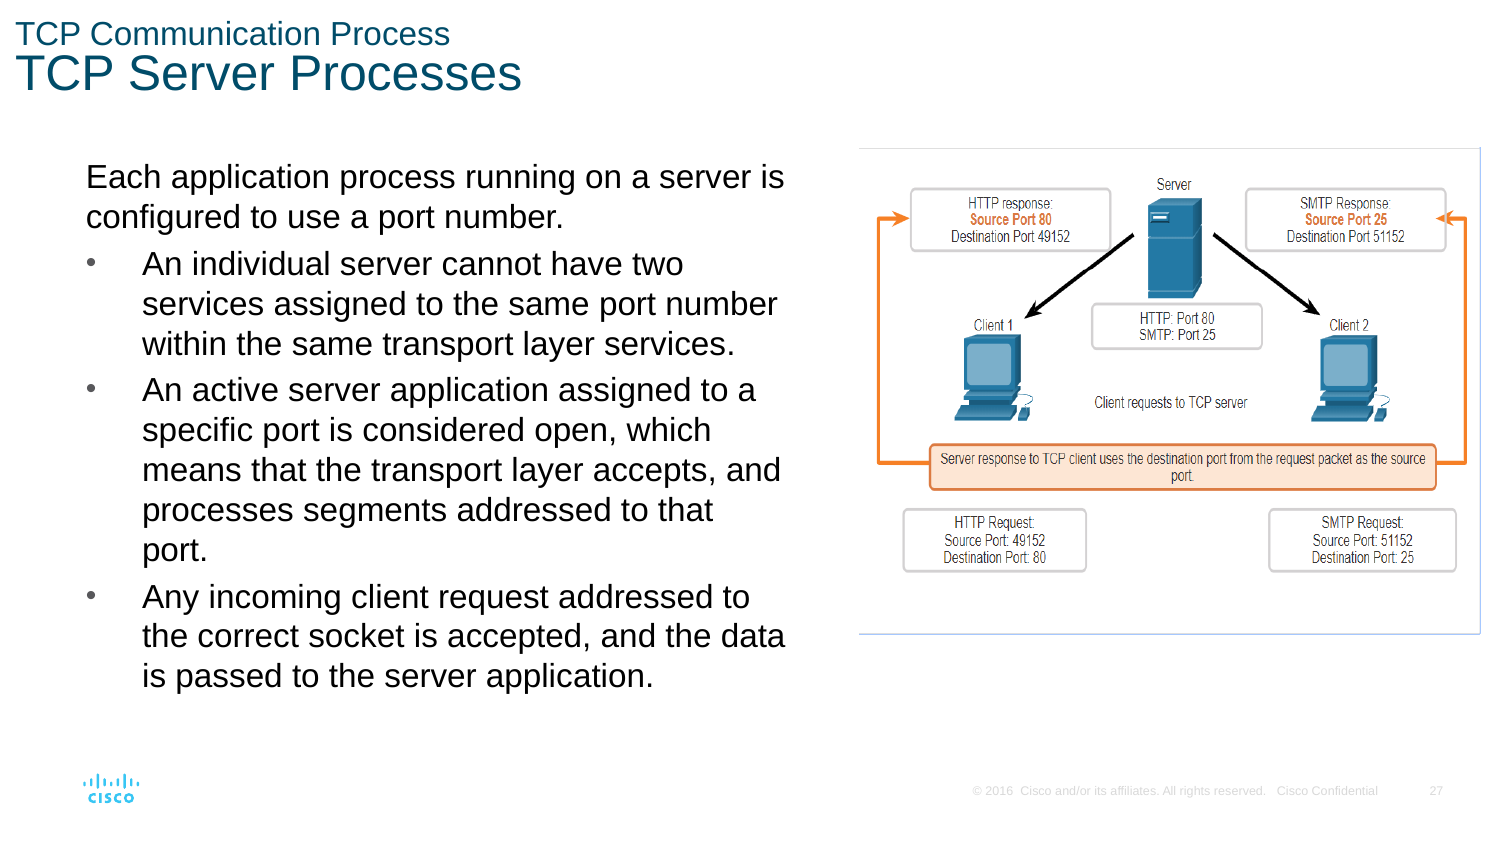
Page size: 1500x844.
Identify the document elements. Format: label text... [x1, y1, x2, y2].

list Each application process running on a server is configured to use a port number. An individual server cannot have two services assigned to the same port number within the same transport layer services. An active server application assigned to a specific port is considered open, which means that the transport layer accepts, and processes segments addressed to that port. Any incoming client request addressed to the correct socket is accepted, and the data is passed to the server application. [70, 147, 805, 724]
title TCP Communication Process TCP Server Processes [0, 0, 1369, 121]
picture [858, 147, 1482, 637]
